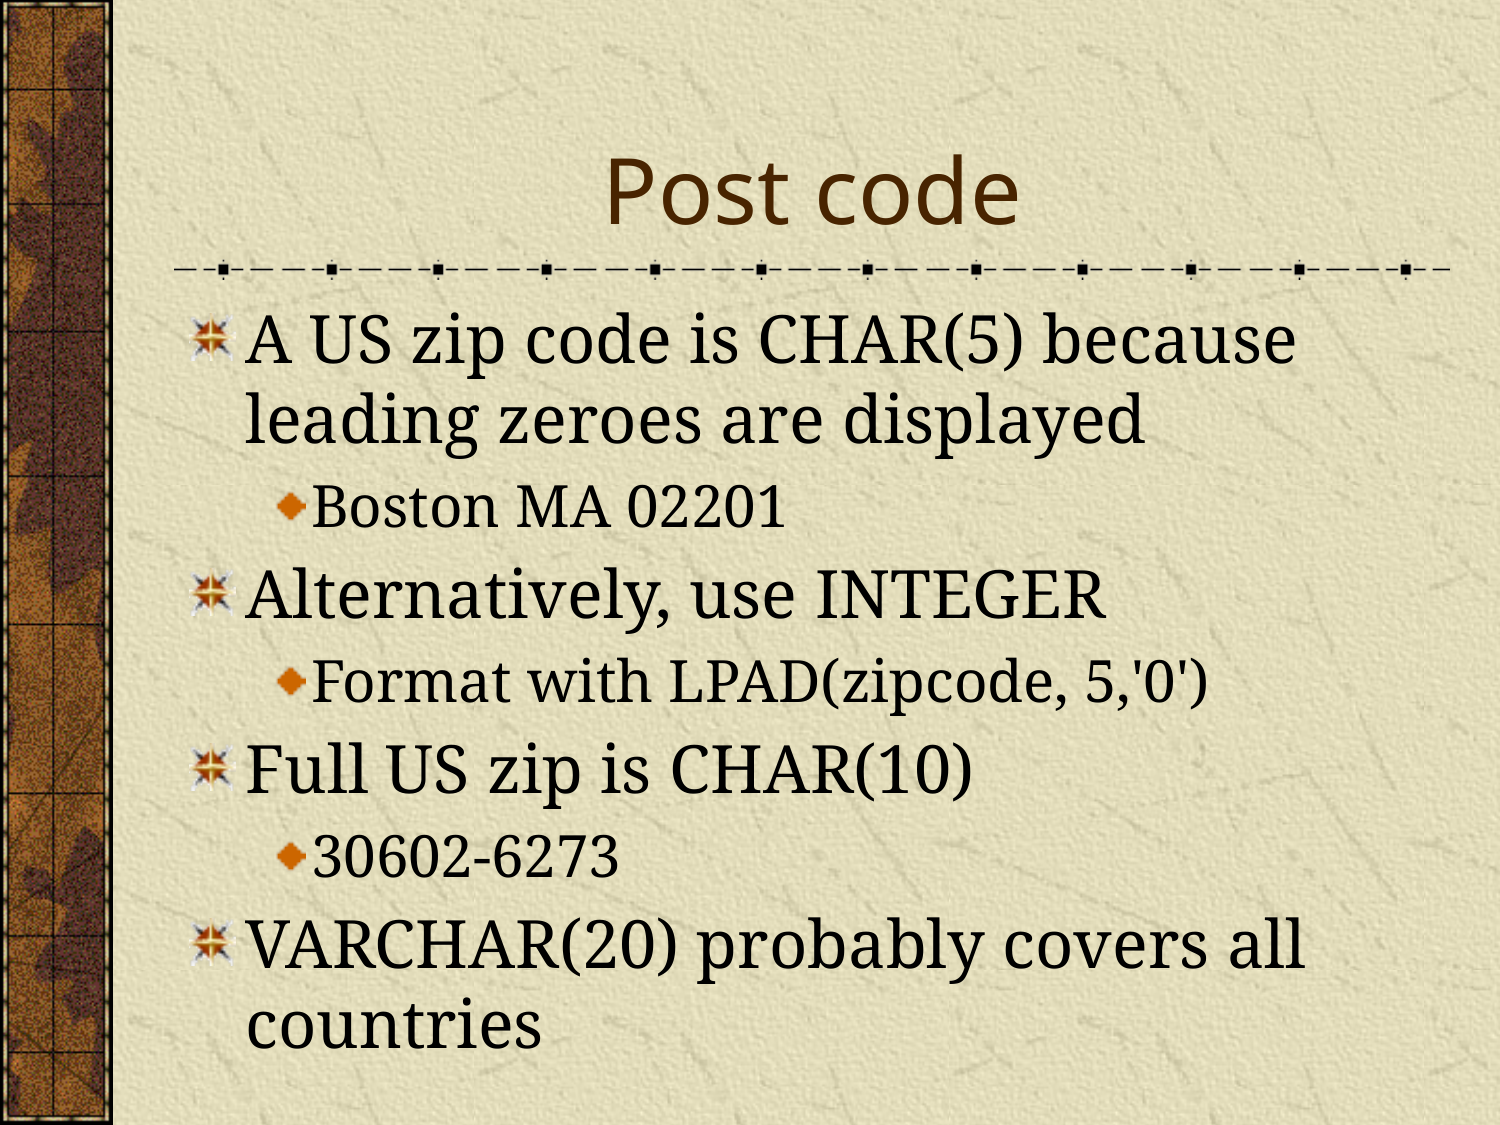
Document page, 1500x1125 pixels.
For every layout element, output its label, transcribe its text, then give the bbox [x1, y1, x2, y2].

picture [0, 0, 1500, 1125]
list A US zip code is CHAR(5) because leading zeroes are displayed Boston MA 02201 Alternatively, use INTEGER Format with LPAD(zipcode, 5,'0') Full US zip is CHAR(10) 30602-6273 VARCHAR(20) probably covers all countries [173, 289, 1449, 965]
title Post code [174, 62, 1451, 251]
